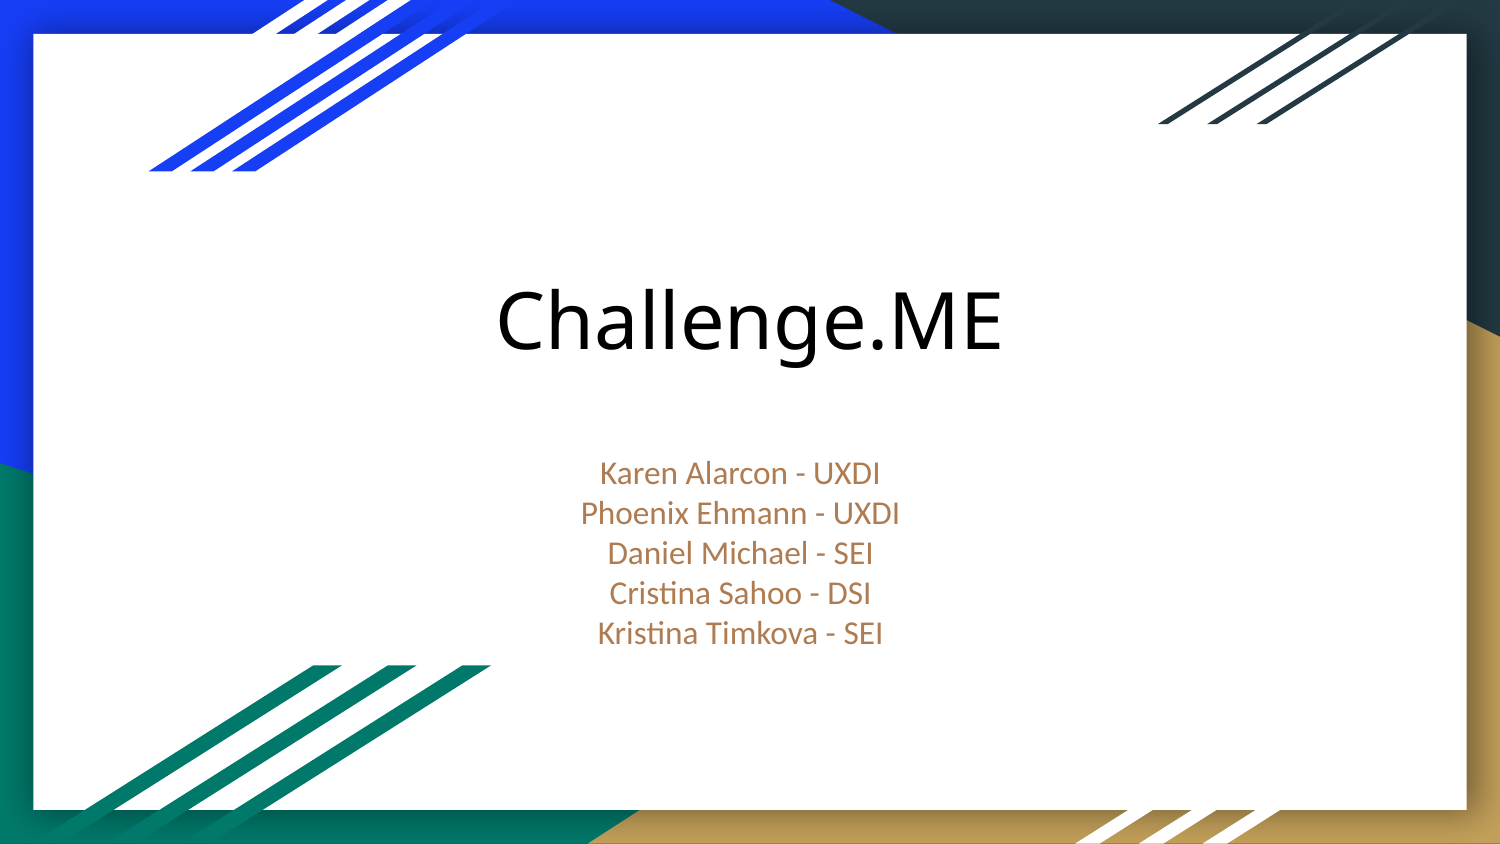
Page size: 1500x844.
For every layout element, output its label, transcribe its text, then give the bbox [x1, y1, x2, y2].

subtitle Karen Alarcon - UXDI Phoenix Ehmann - UXDI Daniel Michael - SEI Cristina Sahoo - DSI Kristina Timkova - SEI [301, 436, 1181, 664]
title Challenge.ME [310, 198, 1190, 437]
